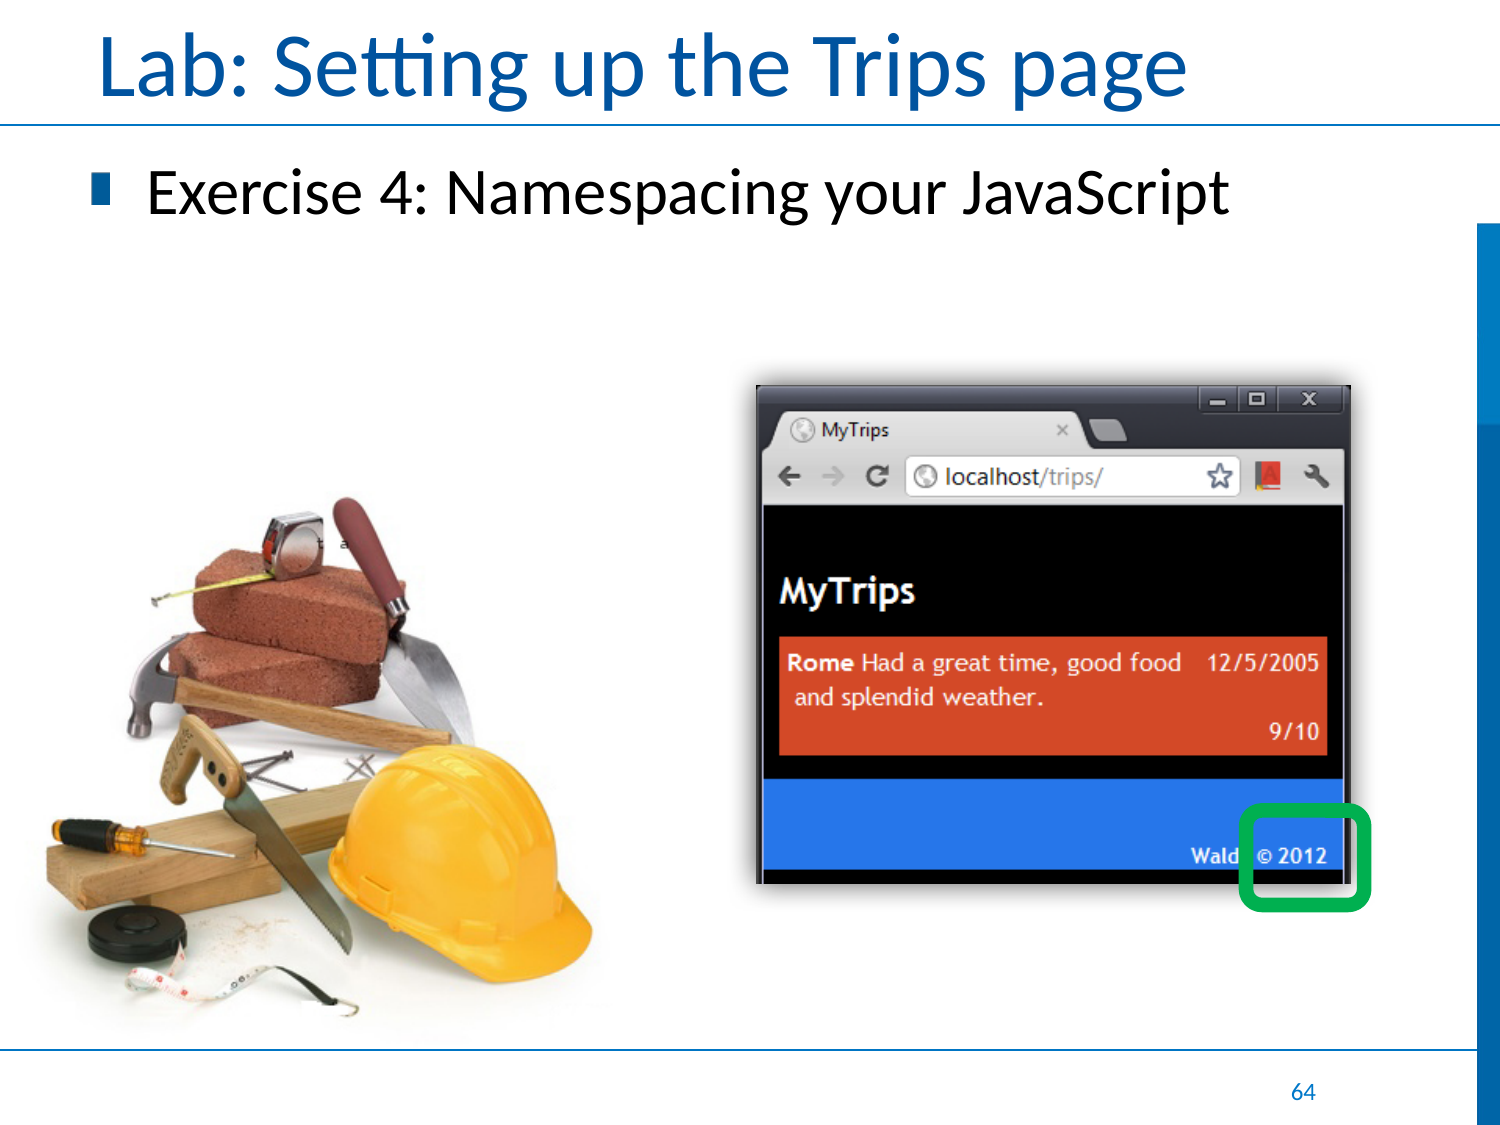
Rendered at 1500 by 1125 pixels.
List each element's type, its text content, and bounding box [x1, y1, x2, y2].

list Exercise 4: Namespacing your JavaScript [74, 140, 1426, 1006]
picture [1477, 223, 1500, 1125]
slide_number 64 [1230, 1072, 1332, 1108]
title Lab: Setting up the Trips page [81, 11, 1433, 108]
picture [90, 171, 110, 205]
text_box [1244, 809, 1367, 908]
picture [0, 491, 626, 1049]
picture [756, 385, 1351, 884]
